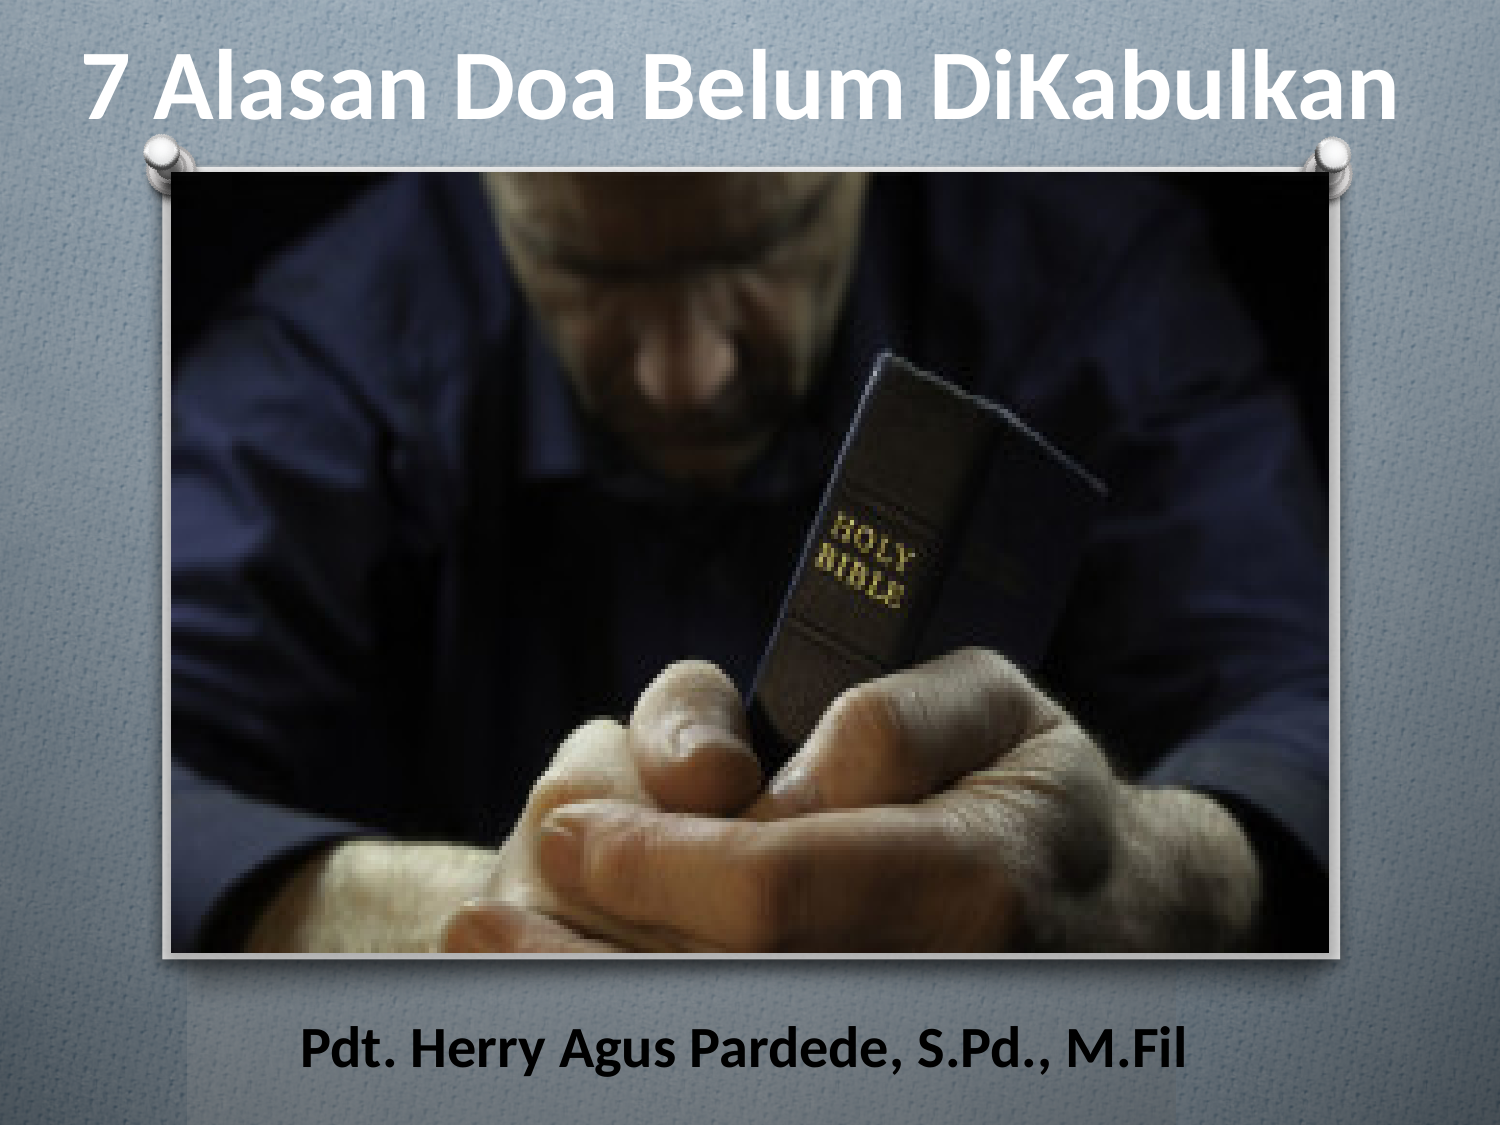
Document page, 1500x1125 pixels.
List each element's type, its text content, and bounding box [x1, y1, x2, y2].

text_box Pdt. Herry Agus Pardede, S.Pd., M.Fil [194, 1001, 1294, 1087]
text_box 7 Alasan Doa Belum DiKabulkan [64, 11, 1424, 147]
picture [112, 147, 1396, 953]
